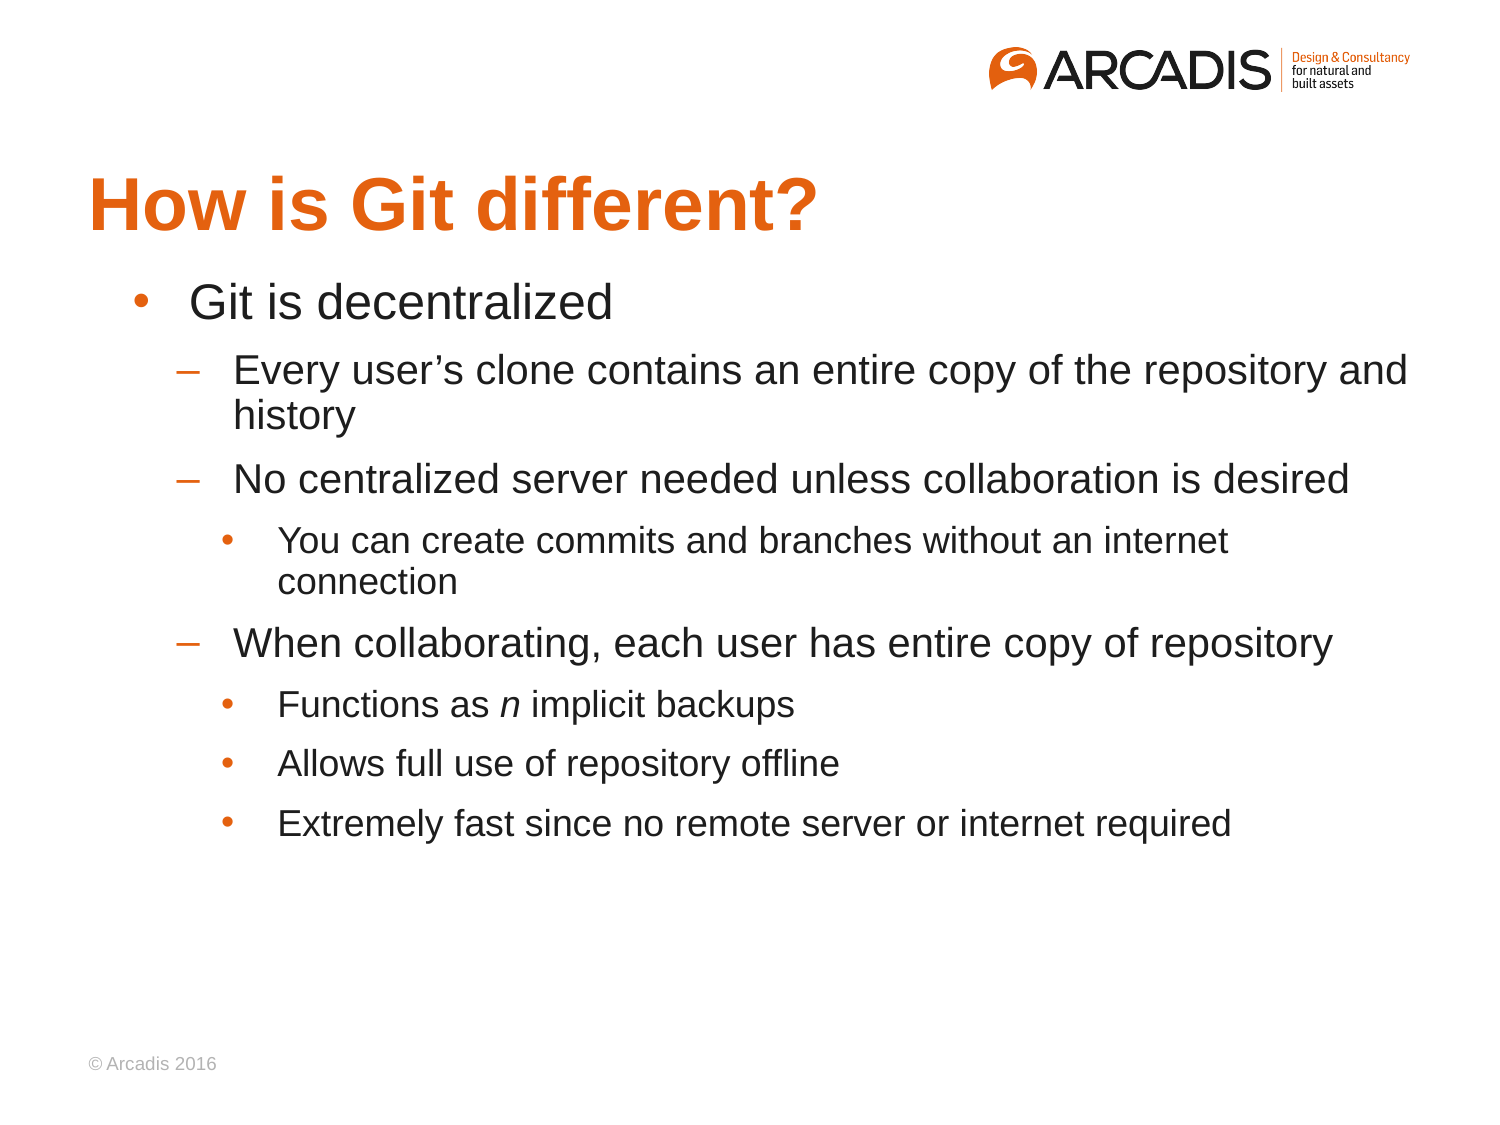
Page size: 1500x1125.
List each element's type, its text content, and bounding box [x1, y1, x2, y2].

picture [989, 47, 1410, 92]
title How is Git different? [88, 165, 1412, 268]
list Git is decentralized Every user’s clone contains an entire copy of the repository and history No centralized server needed unless collaboration is desired You can create commits and branches without an internet connection When collaborating, each user has entire copy of repository Functions as n implicit backups Allows full use of repository offline Extremely fast since no remote server or internet required [88, 268, 1412, 913]
